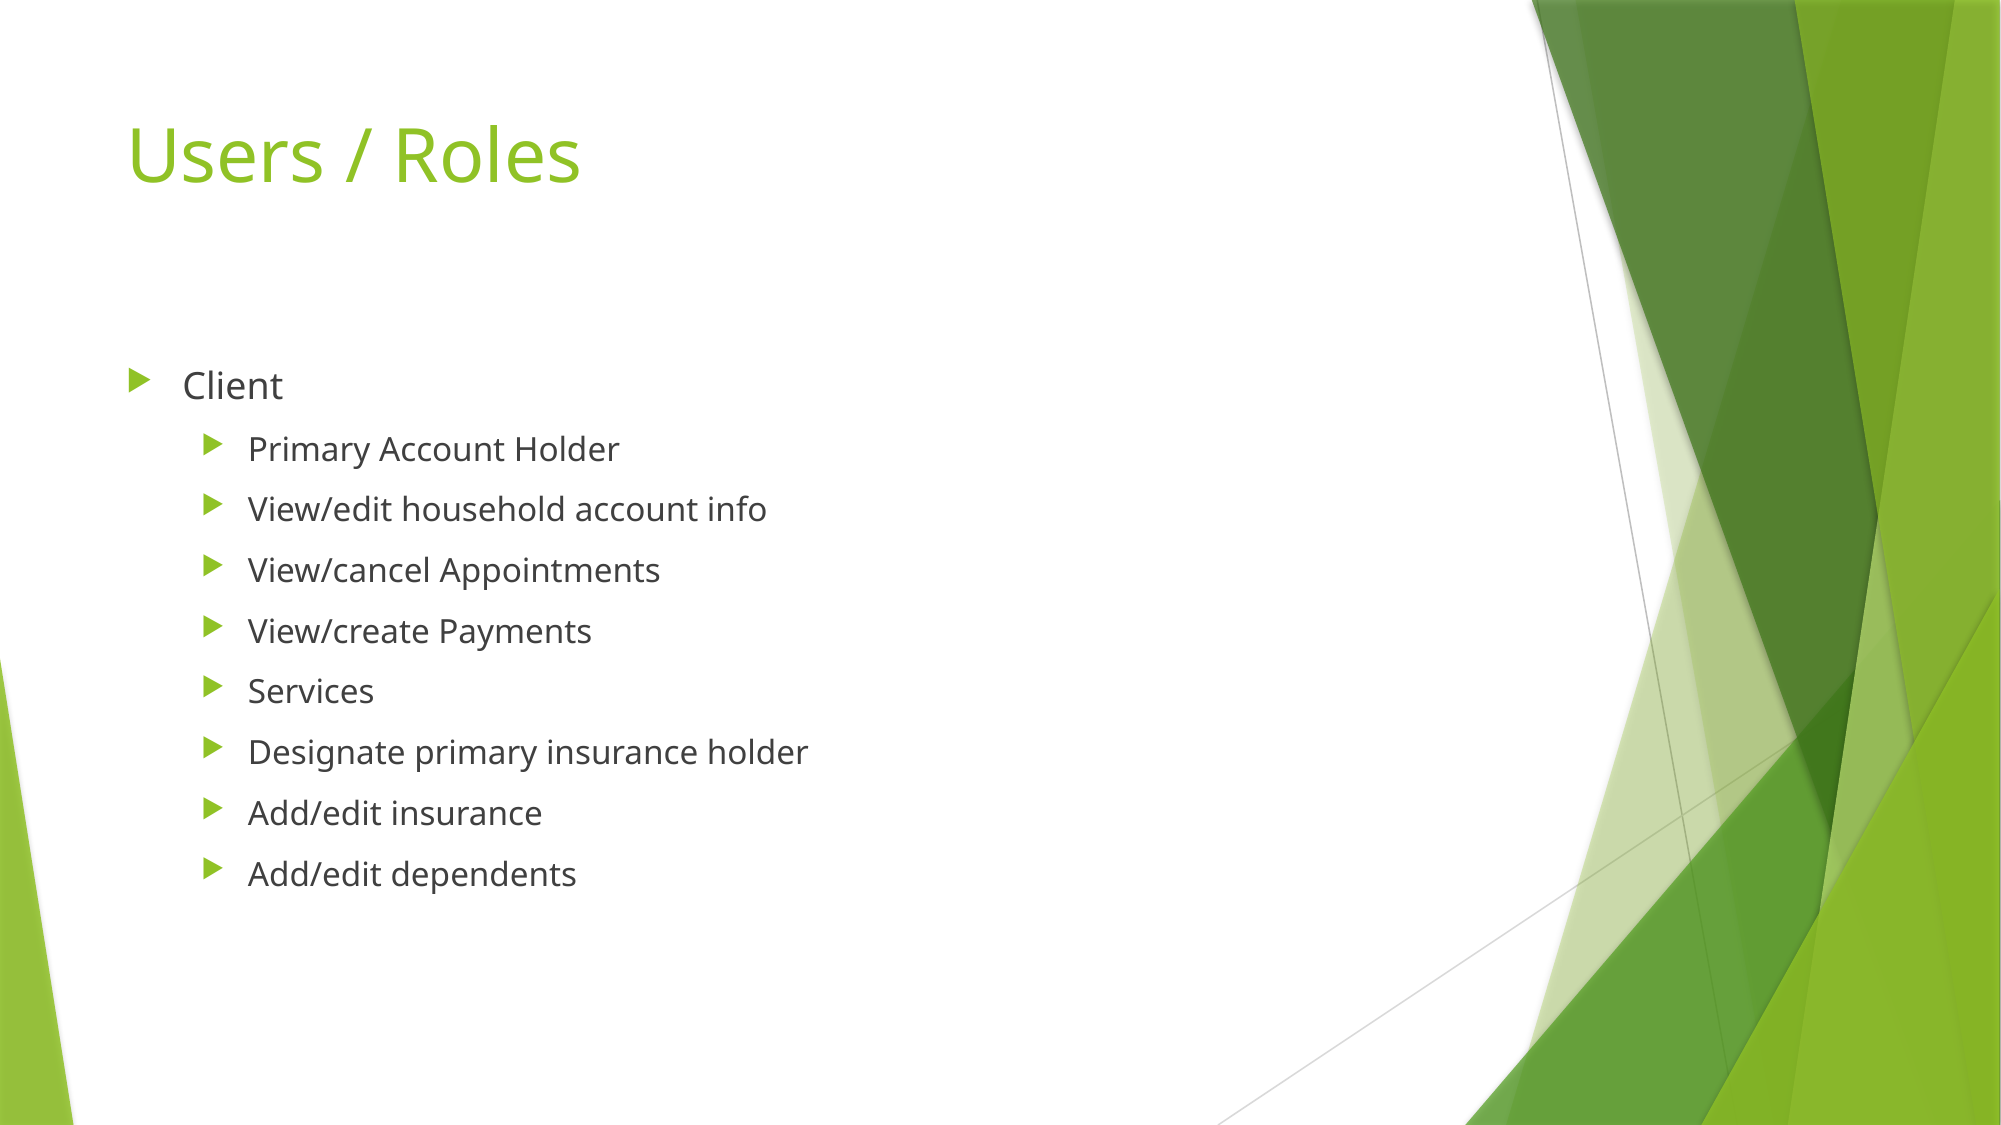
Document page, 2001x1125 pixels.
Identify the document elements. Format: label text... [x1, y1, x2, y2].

title Users / Roles [111, 99, 1522, 317]
list Client Primary Account Holder View/edit household account info View/cancel Appointments View/create Payments Services Designate primary insurance holder Add/edit insurance Add/edit dependents [111, 354, 1522, 992]
